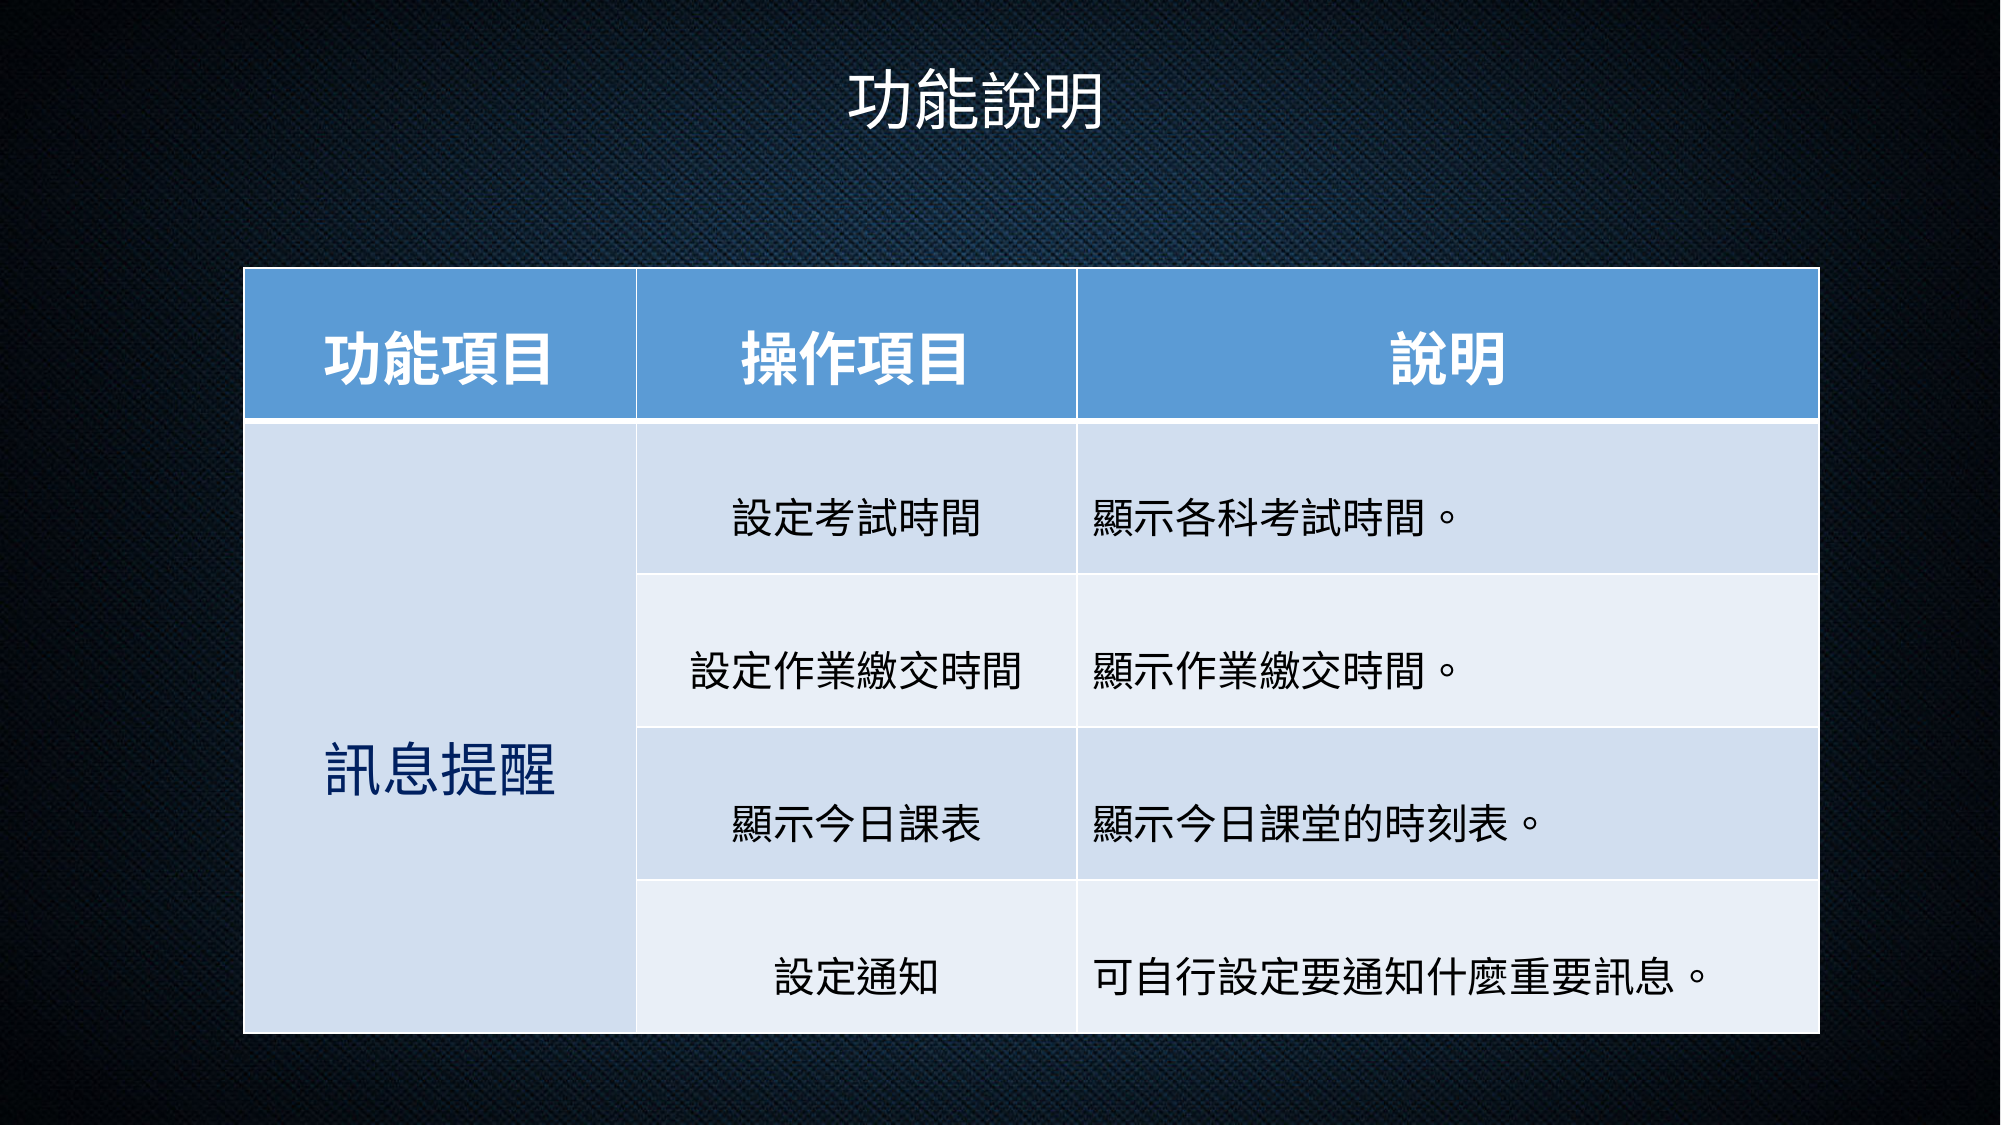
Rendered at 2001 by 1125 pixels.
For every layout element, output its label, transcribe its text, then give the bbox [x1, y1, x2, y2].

table_cell 顯示各科考試時間。 [1078, 424, 1818, 573]
table_cell 設定作業繳交時間 [637, 575, 1076, 726]
table_cell 可自行設定要通知什麼重要訊息。 [1078, 881, 1818, 1032]
table_cell 訊息提醒 [245, 424, 636, 1032]
table_header 操作項目 [637, 269, 1076, 418]
picture [0, 0, 2001, 1125]
table_cell 設定通知 [637, 881, 1076, 1032]
table_header 說明 [1078, 269, 1818, 418]
table_cell 顯示作業繳交時間。 [1078, 575, 1818, 726]
table_cell 顯示今日課表 [637, 728, 1076, 879]
table_header 功能項目 [245, 269, 636, 418]
text_box 功能說明 [635, 50, 1317, 145]
table_cell 設定考試時間 [637, 424, 1076, 573]
table_cell 顯示今日課堂的時刻表。 [1078, 728, 1818, 879]
